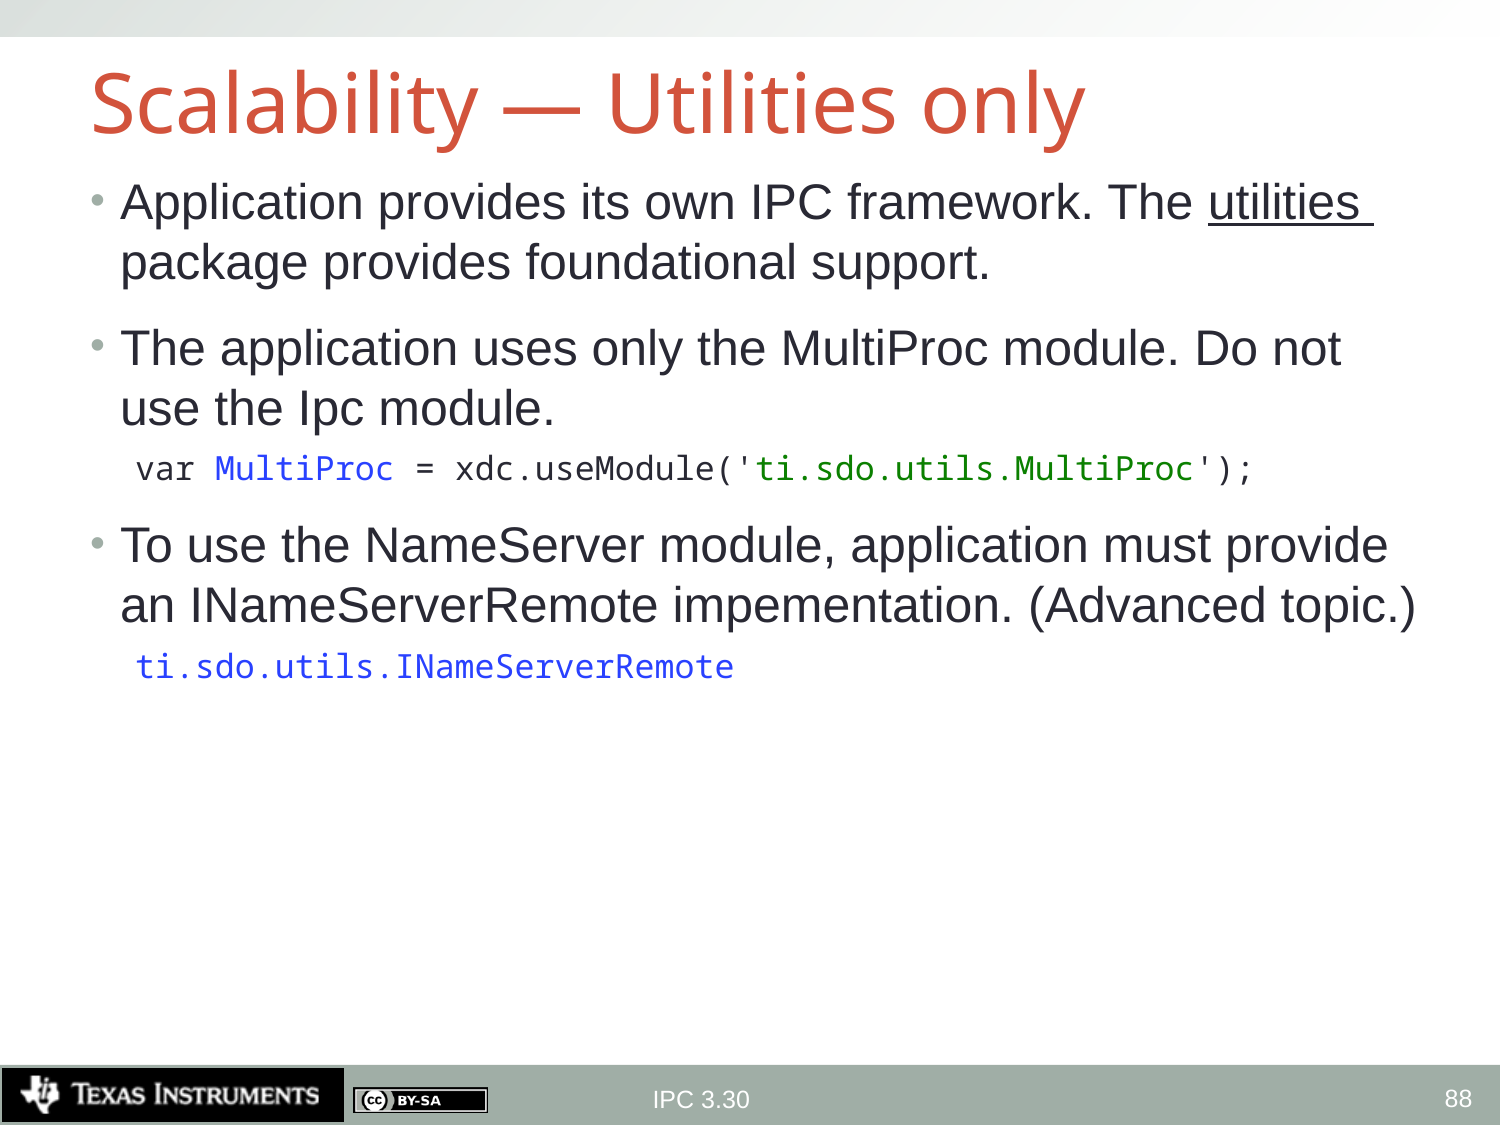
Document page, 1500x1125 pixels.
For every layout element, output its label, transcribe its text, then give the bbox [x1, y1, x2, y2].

picture [353, 1087, 488, 1113]
footer IPC 3.30 [637, 1071, 1312, 1125]
list Application provides its own IPC framework. The utilities package provides foundational support. The application uses only the MultiProc module. Do not use the Ipc module. var MultiProc = xdc.useModule('ti.sdo.utils.MultiProc'); To use the NameServer module, application must provide an INameServerRemote impementation. (Advanced topic.) ti.sdo.utils.INameServerRemote [75, 162, 1438, 963]
slide_number 88 [1312, 1071, 1488, 1125]
picture [2, 1068, 344, 1122]
title Scalability — Utilities only [75, 37, 1425, 162]
